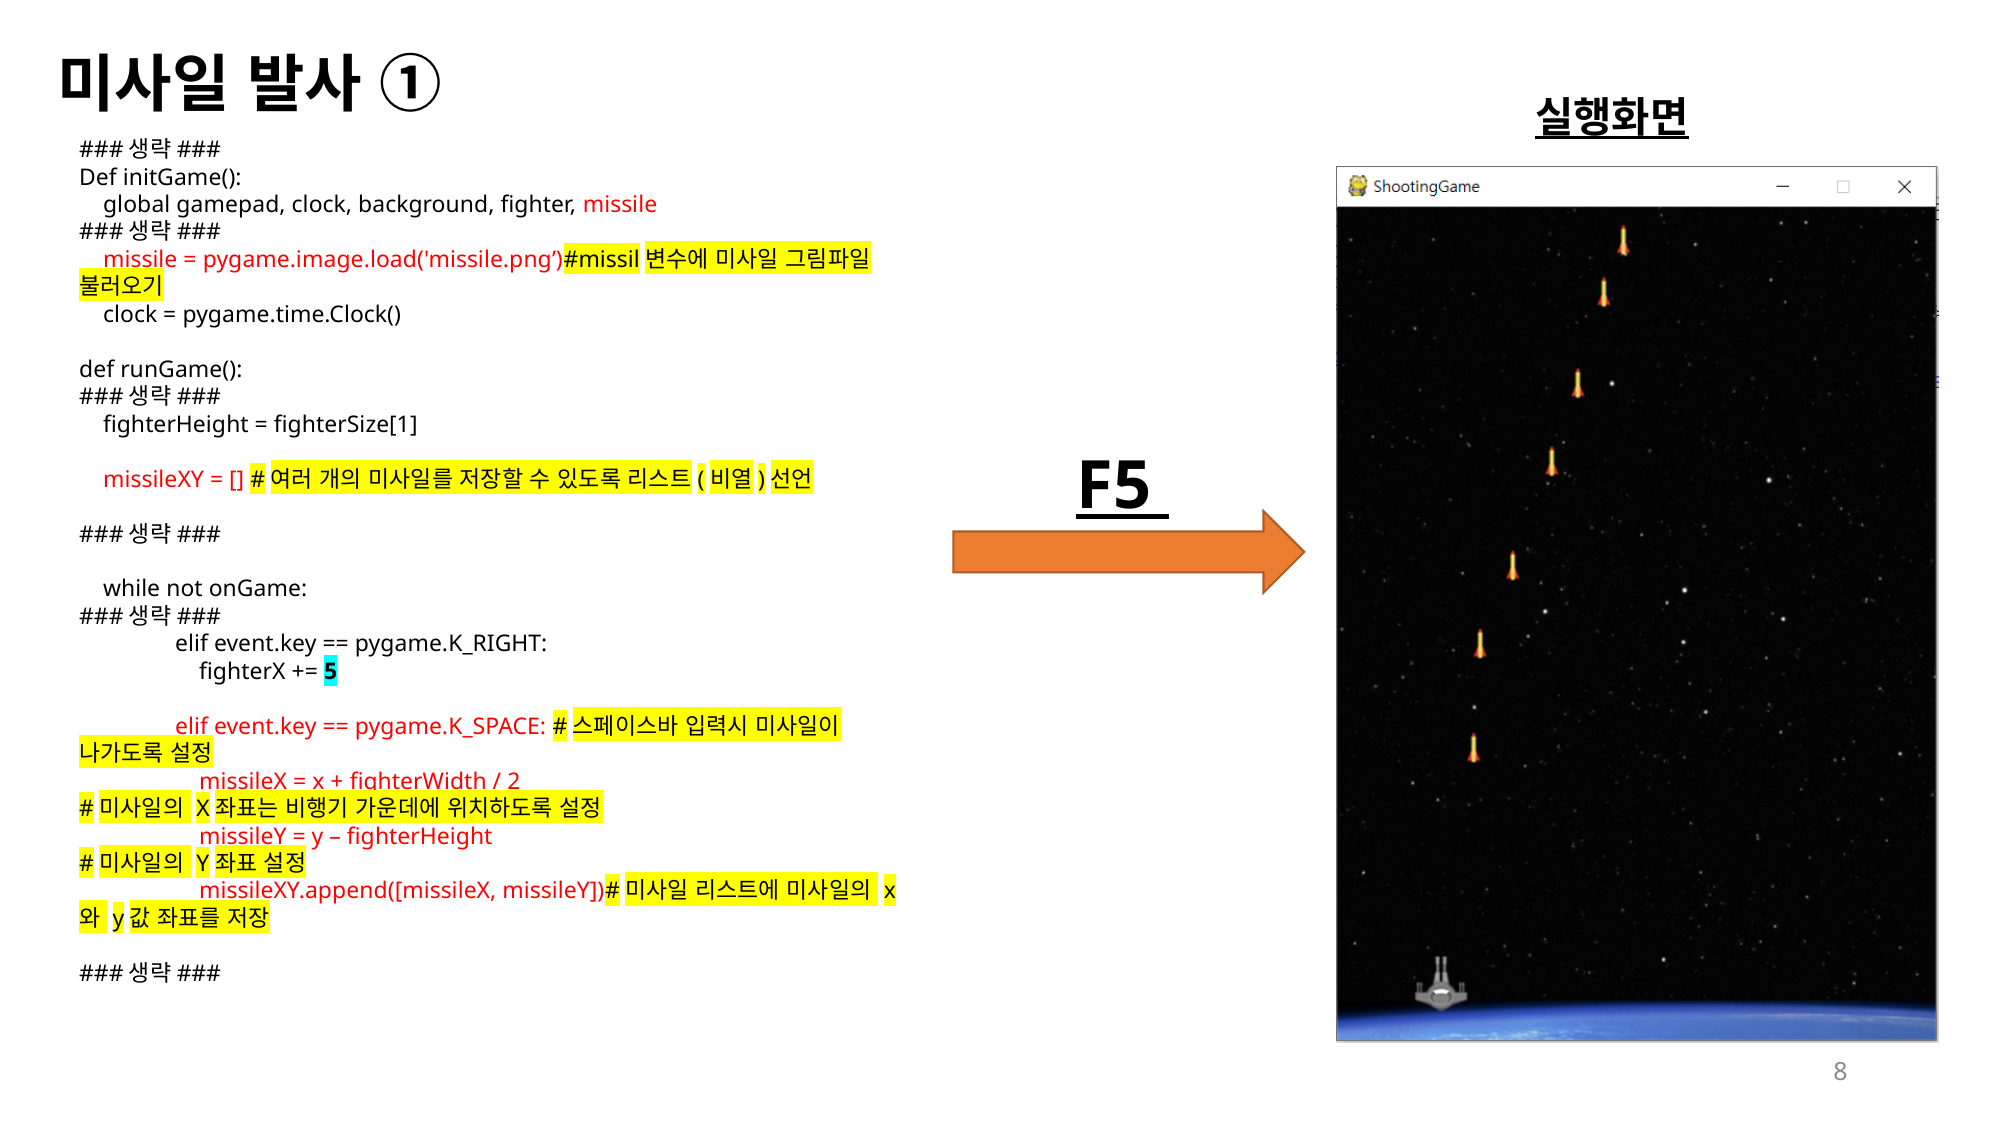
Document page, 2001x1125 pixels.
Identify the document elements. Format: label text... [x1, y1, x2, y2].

text_box 미사일 발사 ① [42, 36, 671, 127]
slide_number 8 [1412, 1043, 1863, 1103]
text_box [953, 434, 1305, 593]
text_box ###생략### Def initGame(): global gamepad, clock, background, fighter, missile ###생략### missile = pygame.image.load('missile.png’)#missil변수에 미사일 그림파일 불러오기 clock = pygame.time.Clock() def runGame(): ###생략### fighterHeight = fighterSize[1] missileXY = [] #여러 개의 미사일를 저장할 수 있도록 리스트(비열)선언 ###생략### while not onGame: ###생략### elif event.key == pygame.K_RIGHT: fighterX += 5 elif event.key == pygame.K_SPACE: #스페이스바 입력시 미사일이 나가도록 설정 missileX = x + fighterWidth / 2 #미사일의 X좌표는 비행기 가운데에 위치하도록 설정 missileY = y – fighterHeight #미사일의 Y좌표 설정 missileXY.append([missileX, missileY])#미사일 리스트에 미사일의 x와 y값 좌표를 저장 ###생략### [64, 127, 938, 994]
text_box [1336, 83, 1939, 1043]
